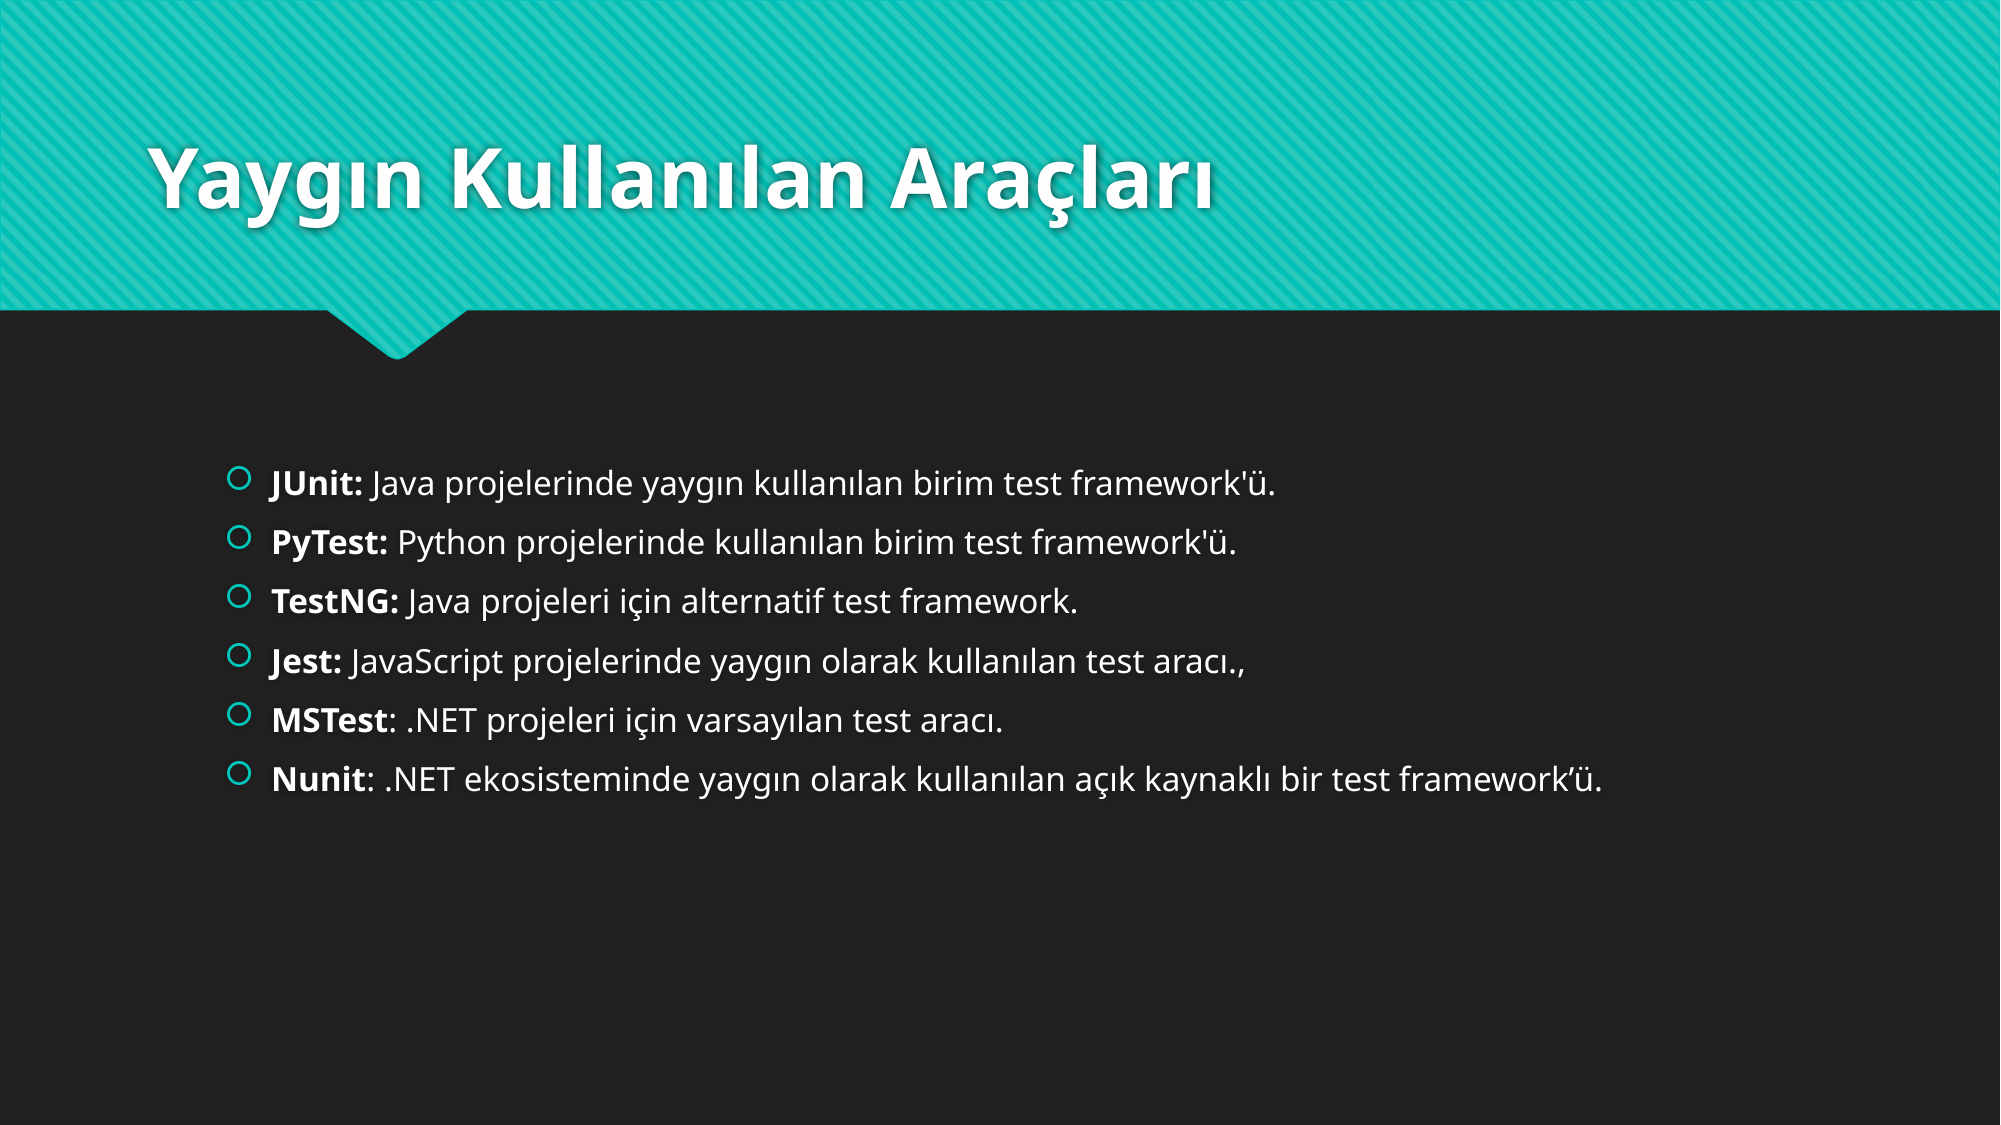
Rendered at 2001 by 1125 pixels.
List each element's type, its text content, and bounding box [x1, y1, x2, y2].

title Yaygın Kullanılan Araçları [132, 73, 1868, 233]
list JUnit: Java projelerinde yaygın kullanılan birim test framework'ü. PyTest: Python projelerinde kullanılan birim test framework'ü. TestNG: Java projeleri için alternatif test framework. Jest: JavaScript projelerinde yaygın olarak kullanılan test aracı., MSTest: .NET projeleri için varsayılan test aracı. Nunit: .NET ekosisteminde yaygın olarak kullanılan açık kaynaklı bir test framework’ü. [134, 364, 1866, 962]
